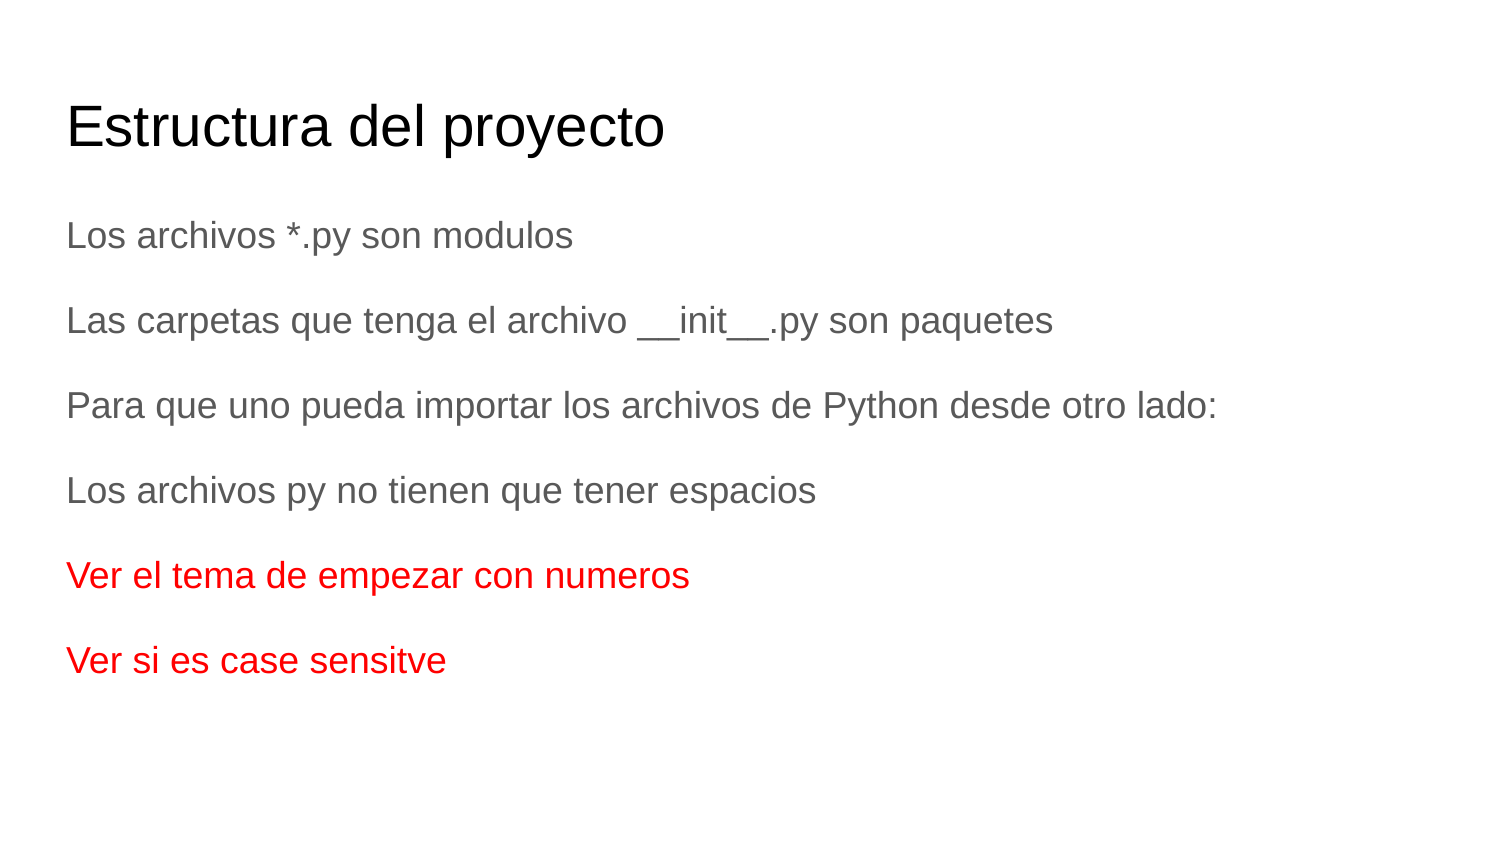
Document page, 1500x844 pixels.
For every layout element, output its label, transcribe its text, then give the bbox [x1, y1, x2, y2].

list Los archivos *.py son modulos Las carpetas que tenga el archivo __init__.py son paquetes Para que uno pueda importar los archivos de Python desde otro lado: Los archivos py no tienen que tener espacios Ver el tema de empezar con numeros Ver si es case sensitve [51, 189, 1449, 750]
title Estructura del proyecto [51, 72, 1449, 167]
